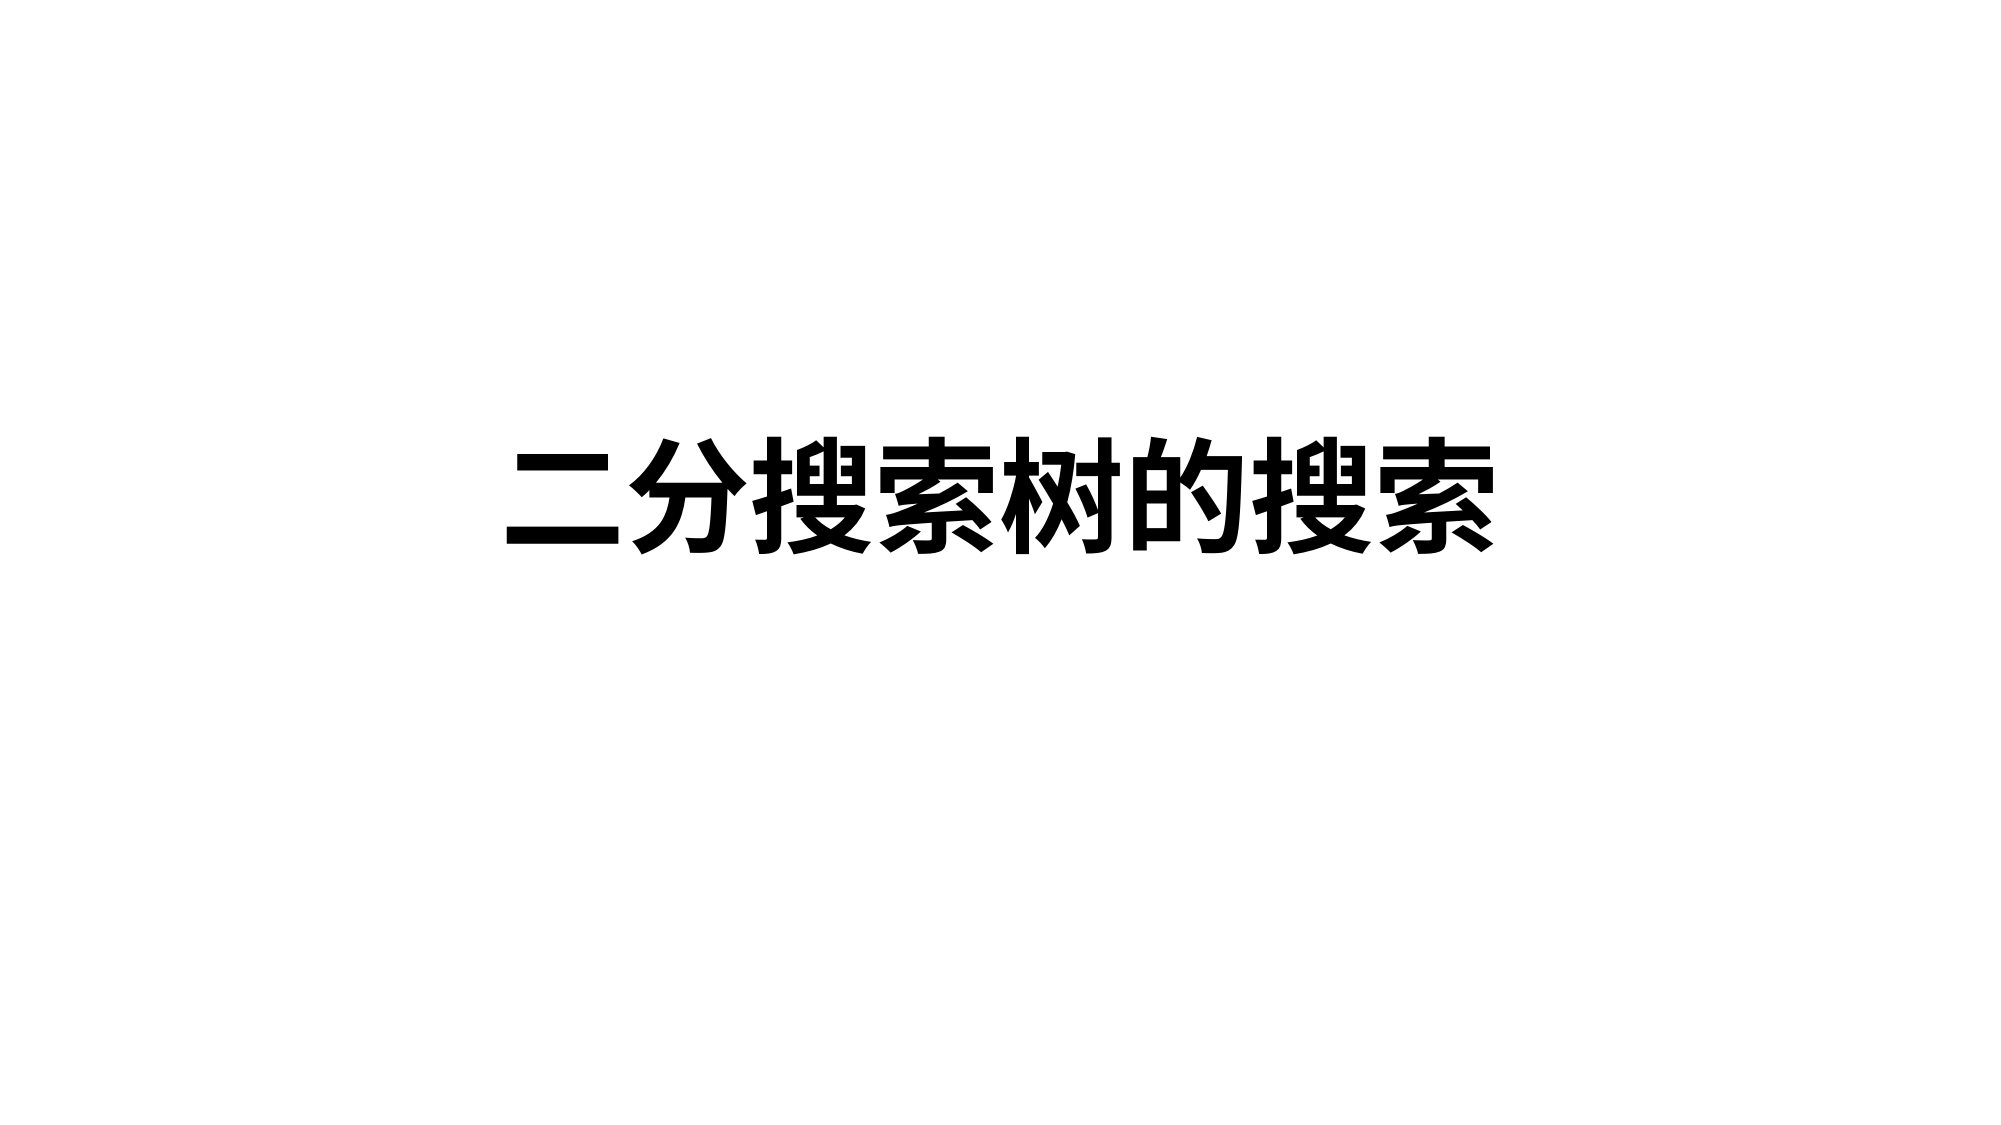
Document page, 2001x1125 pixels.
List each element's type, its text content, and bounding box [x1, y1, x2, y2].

title 二分搜索树的搜索 [249, 184, 1750, 576]
